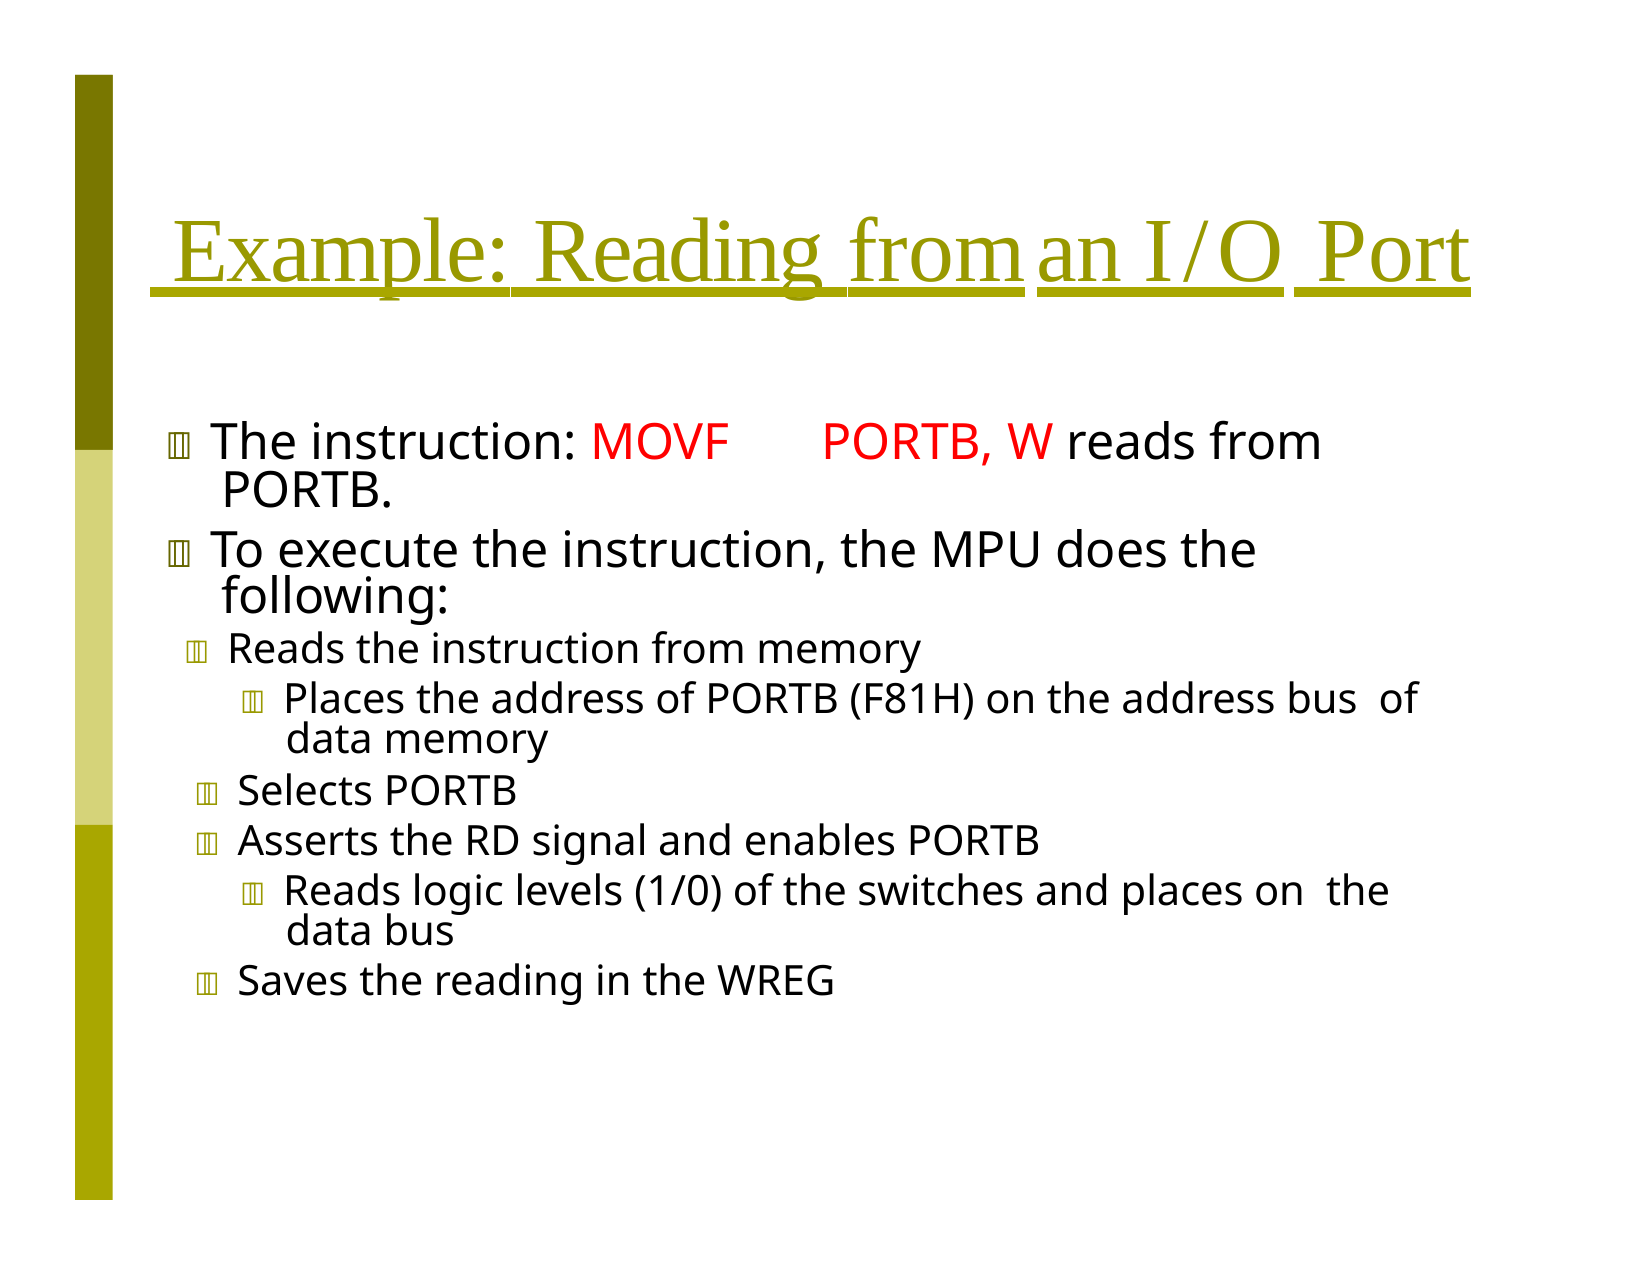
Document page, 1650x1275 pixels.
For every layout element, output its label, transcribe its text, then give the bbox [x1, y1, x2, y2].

text_box [75, 449, 113, 824]
title Example: Reading from an I/O Port [147, 187, 1473, 403]
text_box  The instruction: MOVF PORTB, W reads from PORTB.  To execute the instruction, the MPU does the following:  Reads the instruction from memory  Places the address of PORTB (F81H) on the address bus of data memory  Selects PORTB  Asserts the RD signal and enables PORTB  Reads logic levels (1/0) of the switches and places on the data bus  Saves the reading in the WREG [162, 407, 1465, 1004]
text_box [75, 824, 113, 1200]
